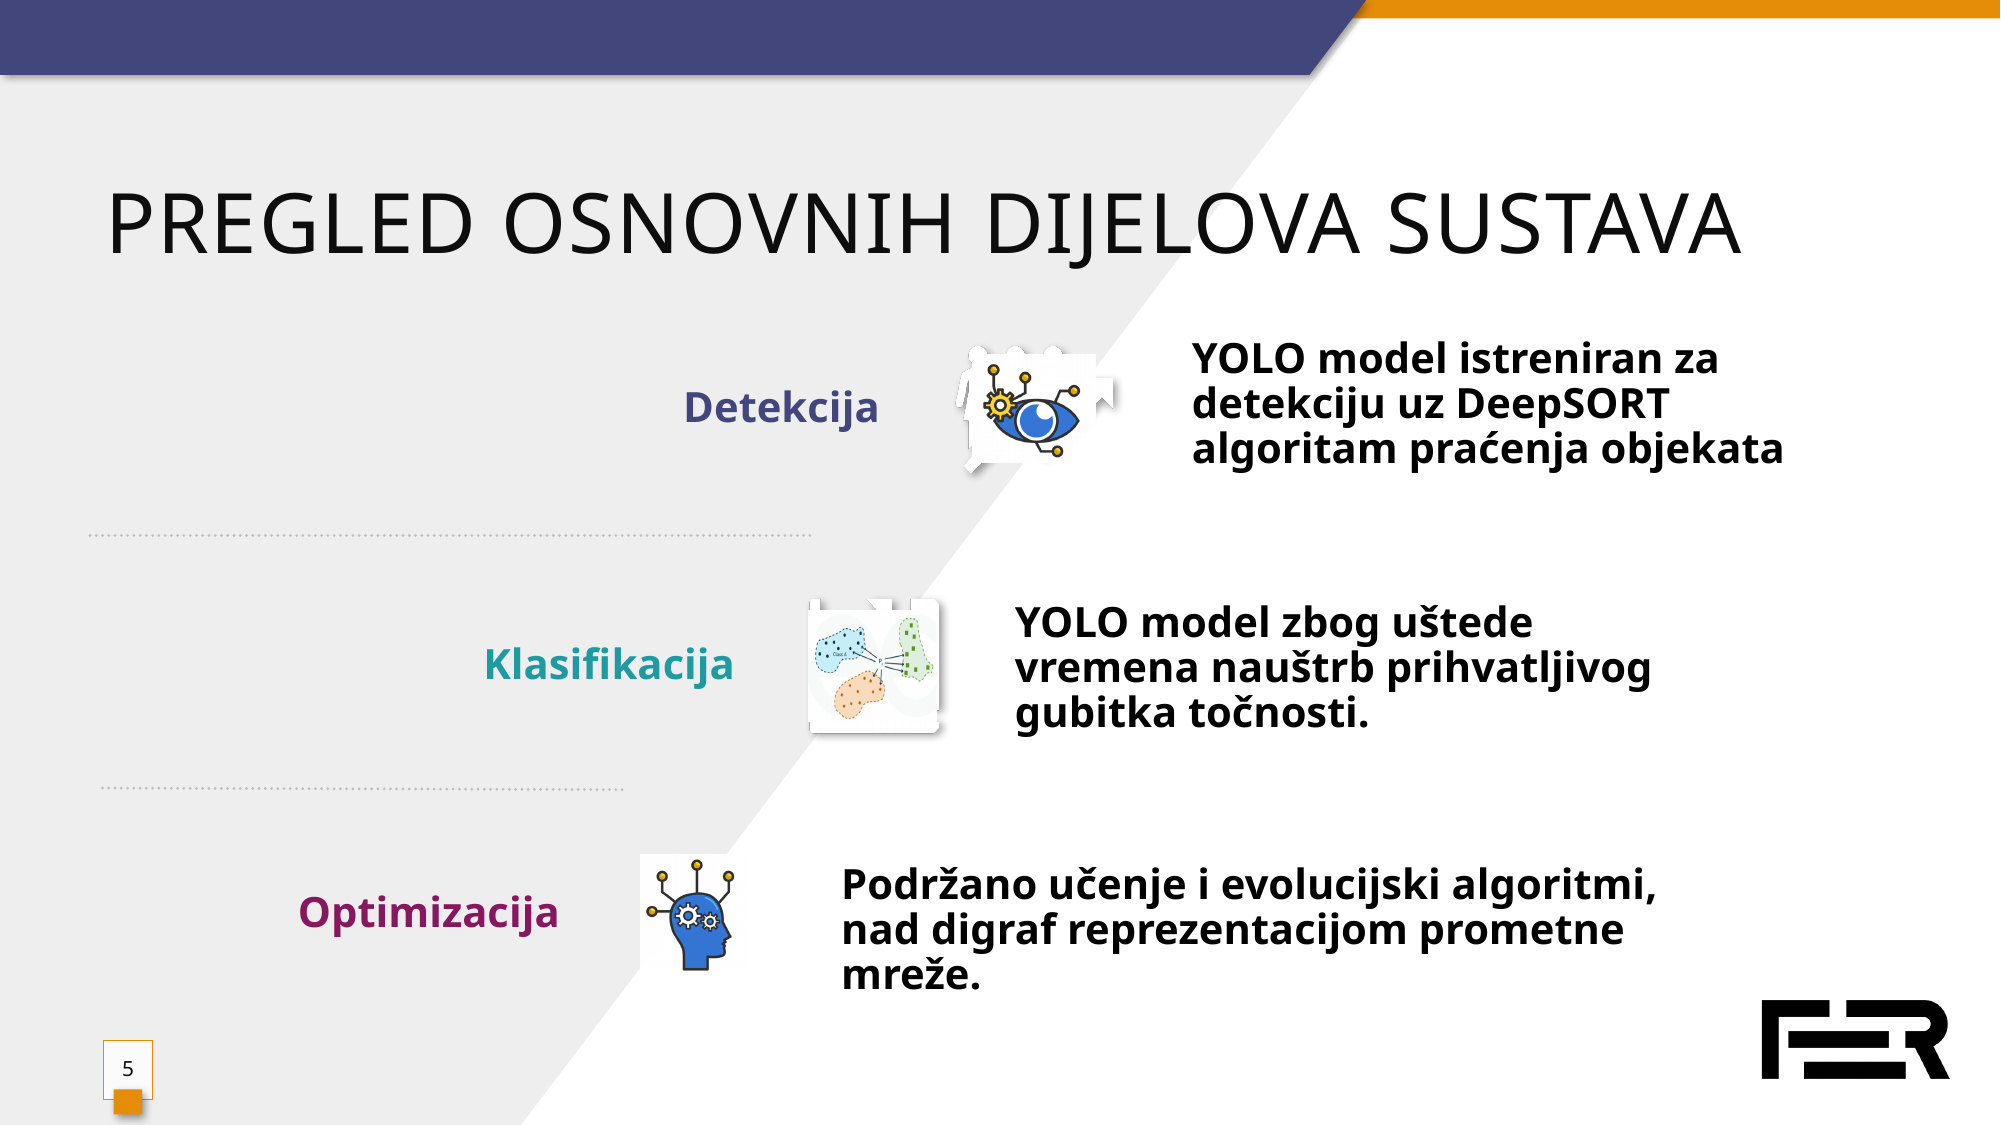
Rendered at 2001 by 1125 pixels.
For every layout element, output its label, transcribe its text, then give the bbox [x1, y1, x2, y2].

picture [1710, 948, 2000, 1125]
list Klasifikacija [90, 631, 750, 701]
slide_number 5 [103, 1040, 153, 1100]
list Optimizacija [90, 879, 575, 950]
picture [603, 822, 784, 1006]
picture [782, 574, 963, 758]
title Pregled osnovnih dijelova sustava [90, 162, 1863, 279]
text_box [113, 1089, 143, 1115]
text_box Podržano učenje i evolucijski algoritmi, nad digraf reprezentacijom prometne mreže. [826, 855, 1674, 1006]
picture [944, 317, 1124, 501]
list Detekcija [102, 374, 895, 444]
text_box YOLO model zbog uštede vremena nauštrb prihvatljivog gubitka točnosti. [999, 594, 1708, 745]
list YOLO model istreniran za detekciju uz DeepSORT algoritam praćenja objekata [1176, 330, 1885, 481]
